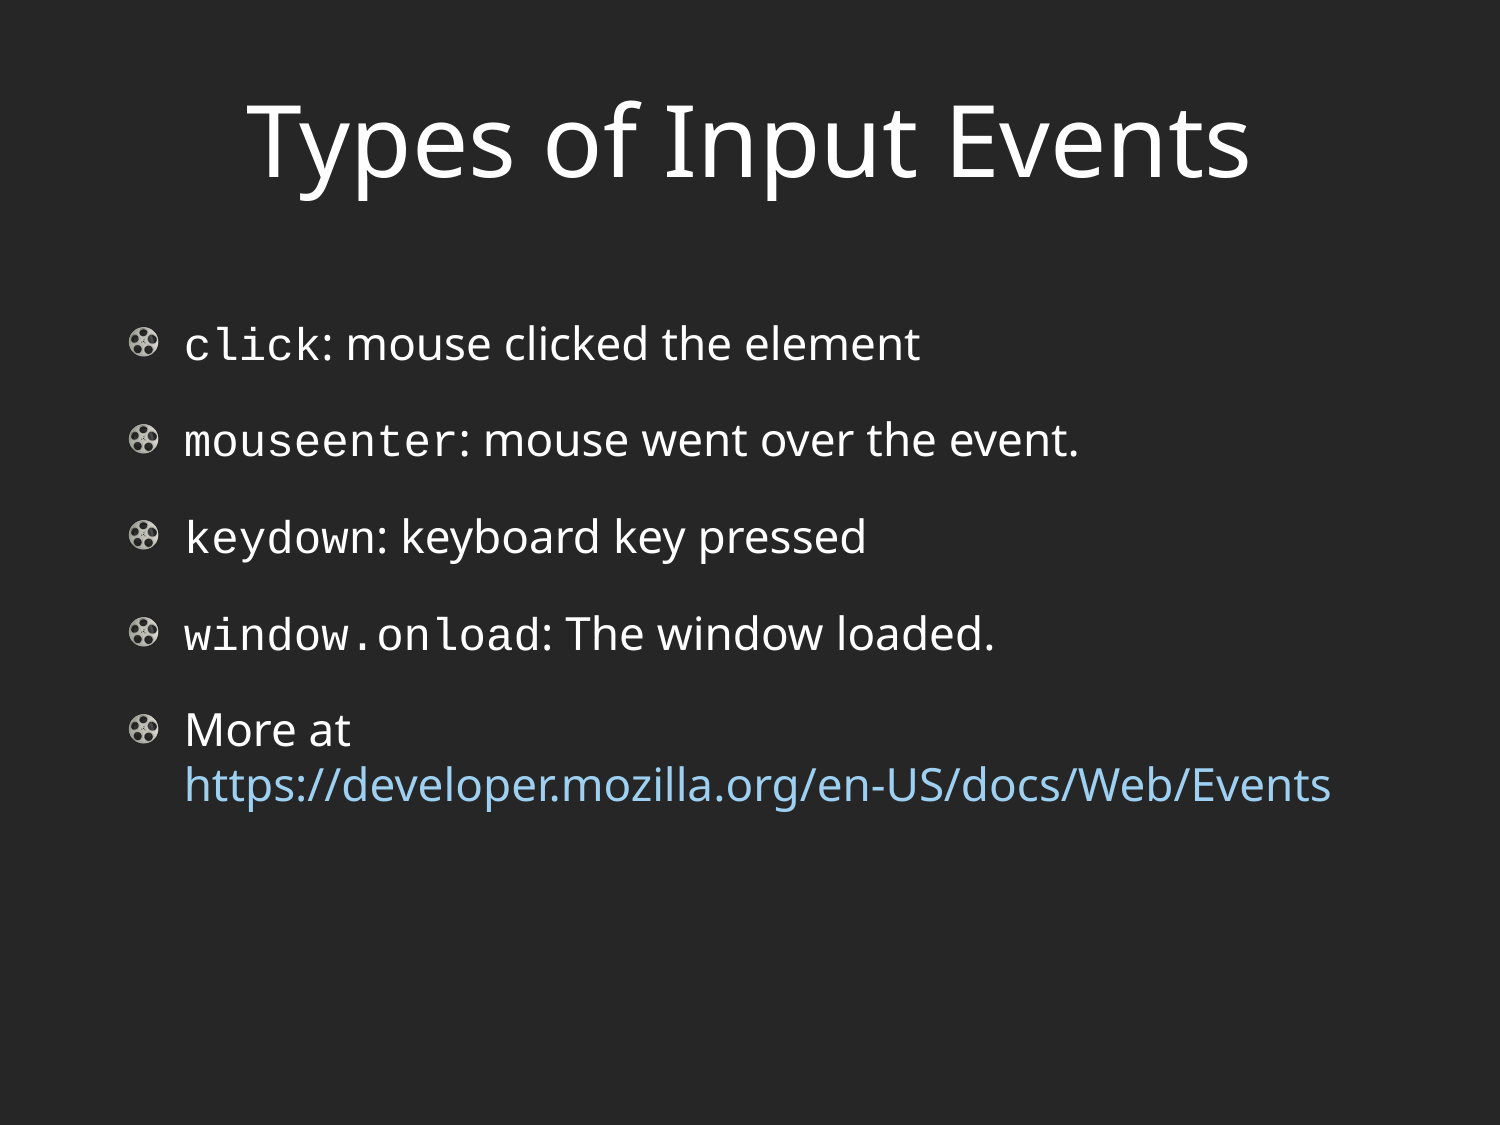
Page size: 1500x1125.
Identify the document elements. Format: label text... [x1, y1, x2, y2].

picture [127, 518, 160, 551]
picture [127, 325, 160, 358]
picture [127, 712, 160, 745]
picture [127, 422, 160, 455]
list click: mouse clicked the element mouseenter: mouse went over the event. keydown: keyboard key pressed window.onload: The window loaded. More at https://developer.mozilla.org/en-US/docs/Web/Events [112, 306, 1388, 1005]
picture [127, 615, 160, 648]
title Types of Input Events [112, 19, 1388, 255]
